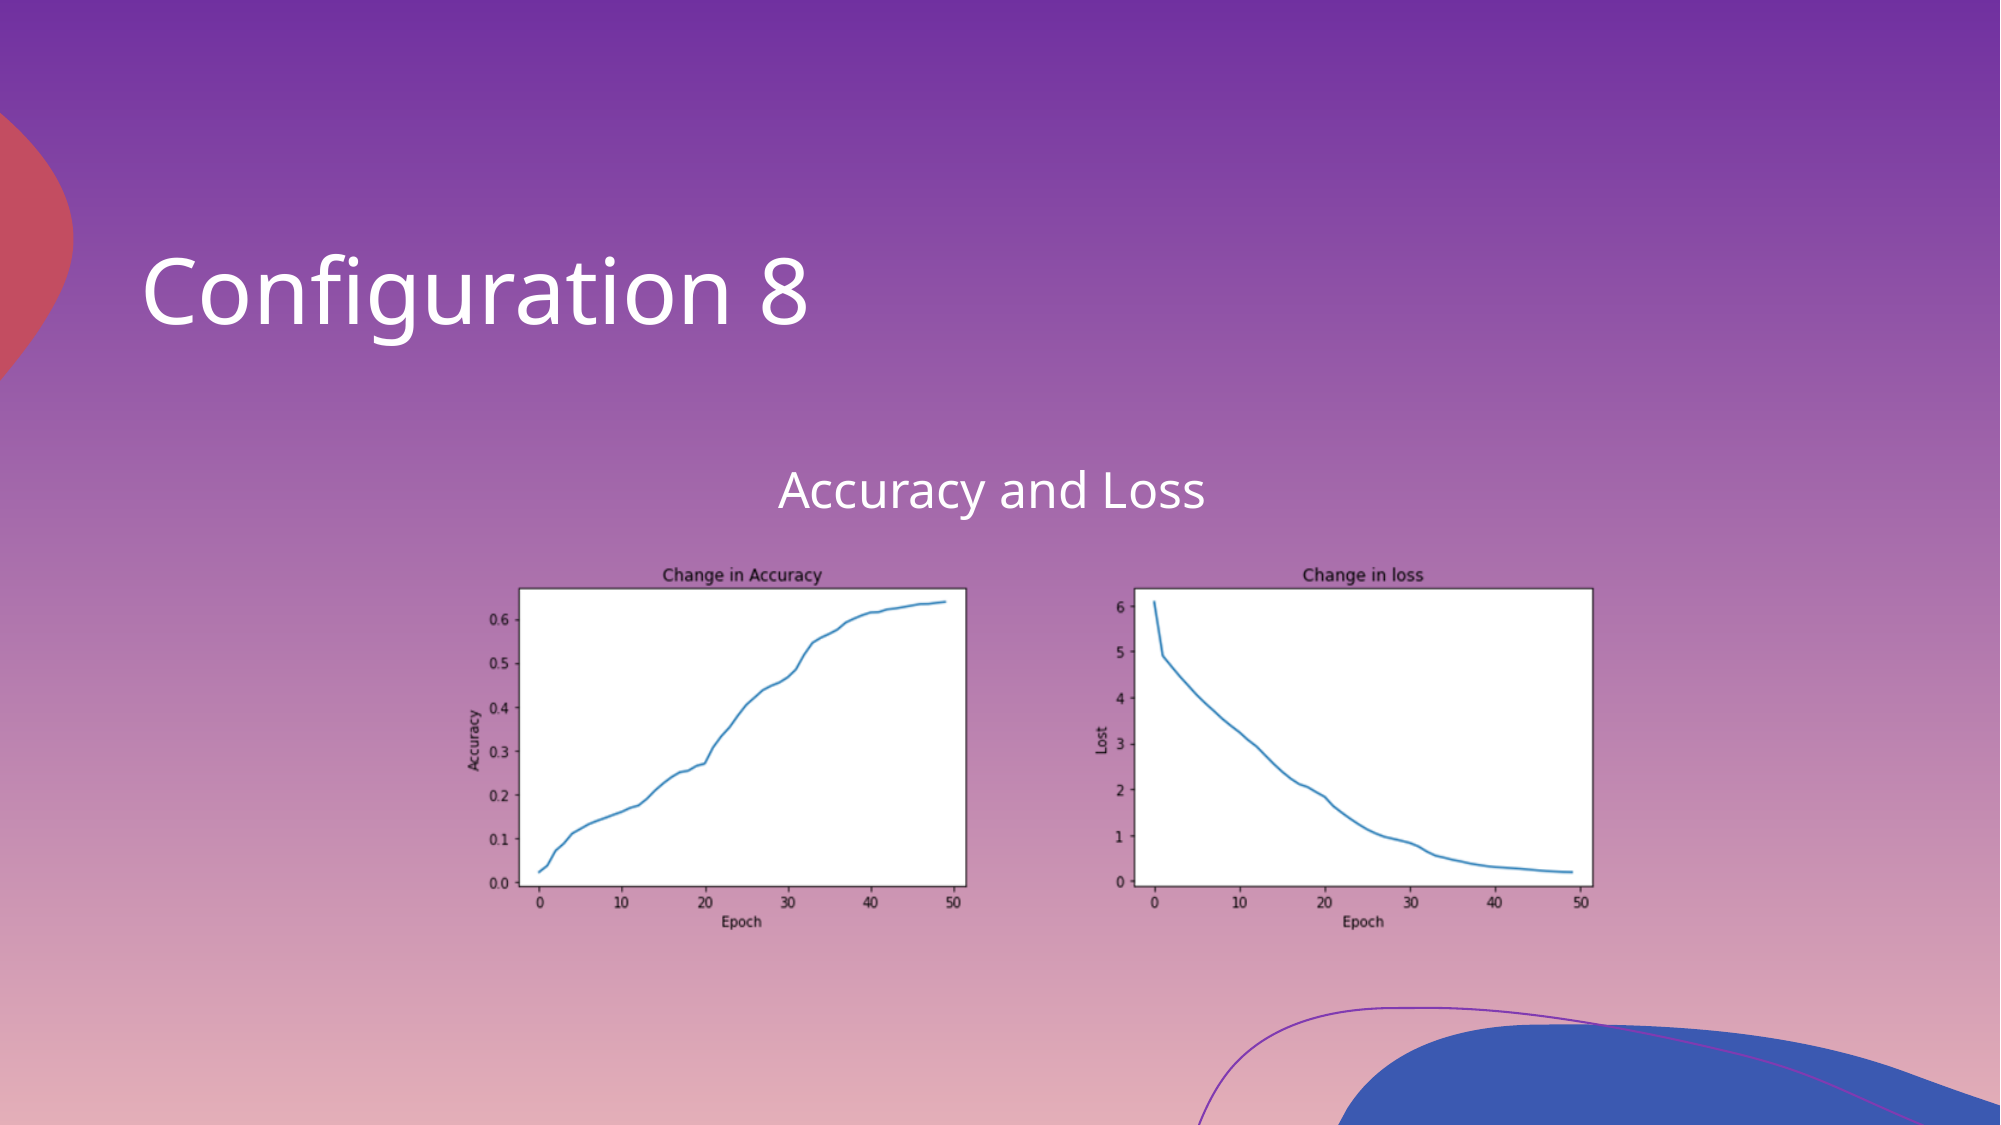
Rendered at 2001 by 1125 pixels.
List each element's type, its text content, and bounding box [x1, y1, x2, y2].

text_box Accuracy and Loss [763, 451, 1262, 527]
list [460, 558, 975, 938]
picture [1086, 558, 1602, 938]
title Configuration 8 [125, 169, 1875, 420]
